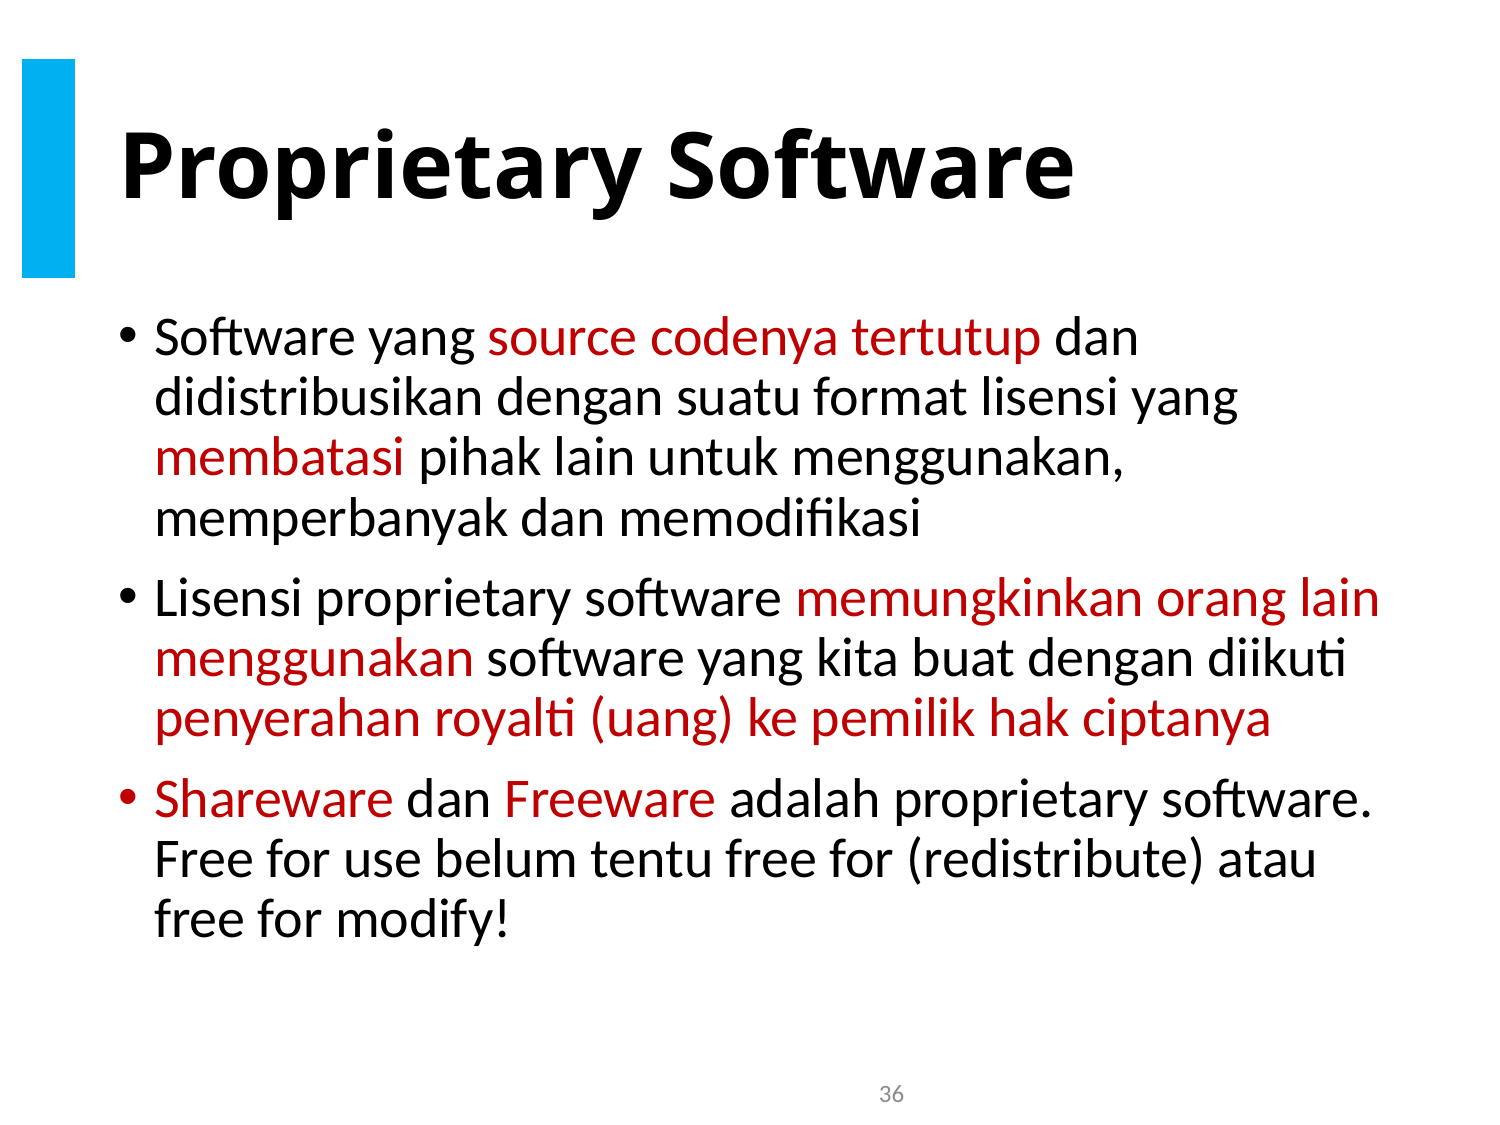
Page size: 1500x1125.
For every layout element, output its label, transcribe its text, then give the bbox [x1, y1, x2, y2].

slide_number 36 [582, 1062, 920, 1123]
list Software yang source codenya tertutup dan didistribusikan dengan suatu format lisensi yang membatasi pihak lain untuk menggunakan, memperbanyak dan memodifikasi Lisensi proprietary software memungkinkan orang lain menggunakan software yang kita buat dengan diikuti penyerahan royalti (uang) ke pemilik hak ciptanya Shareware dan Freeware adalah proprietary software. Free for use belum tentu free for (redistribute) atau free for modify! [103, 299, 1397, 1014]
title Proprietary Software [103, 59, 1397, 278]
